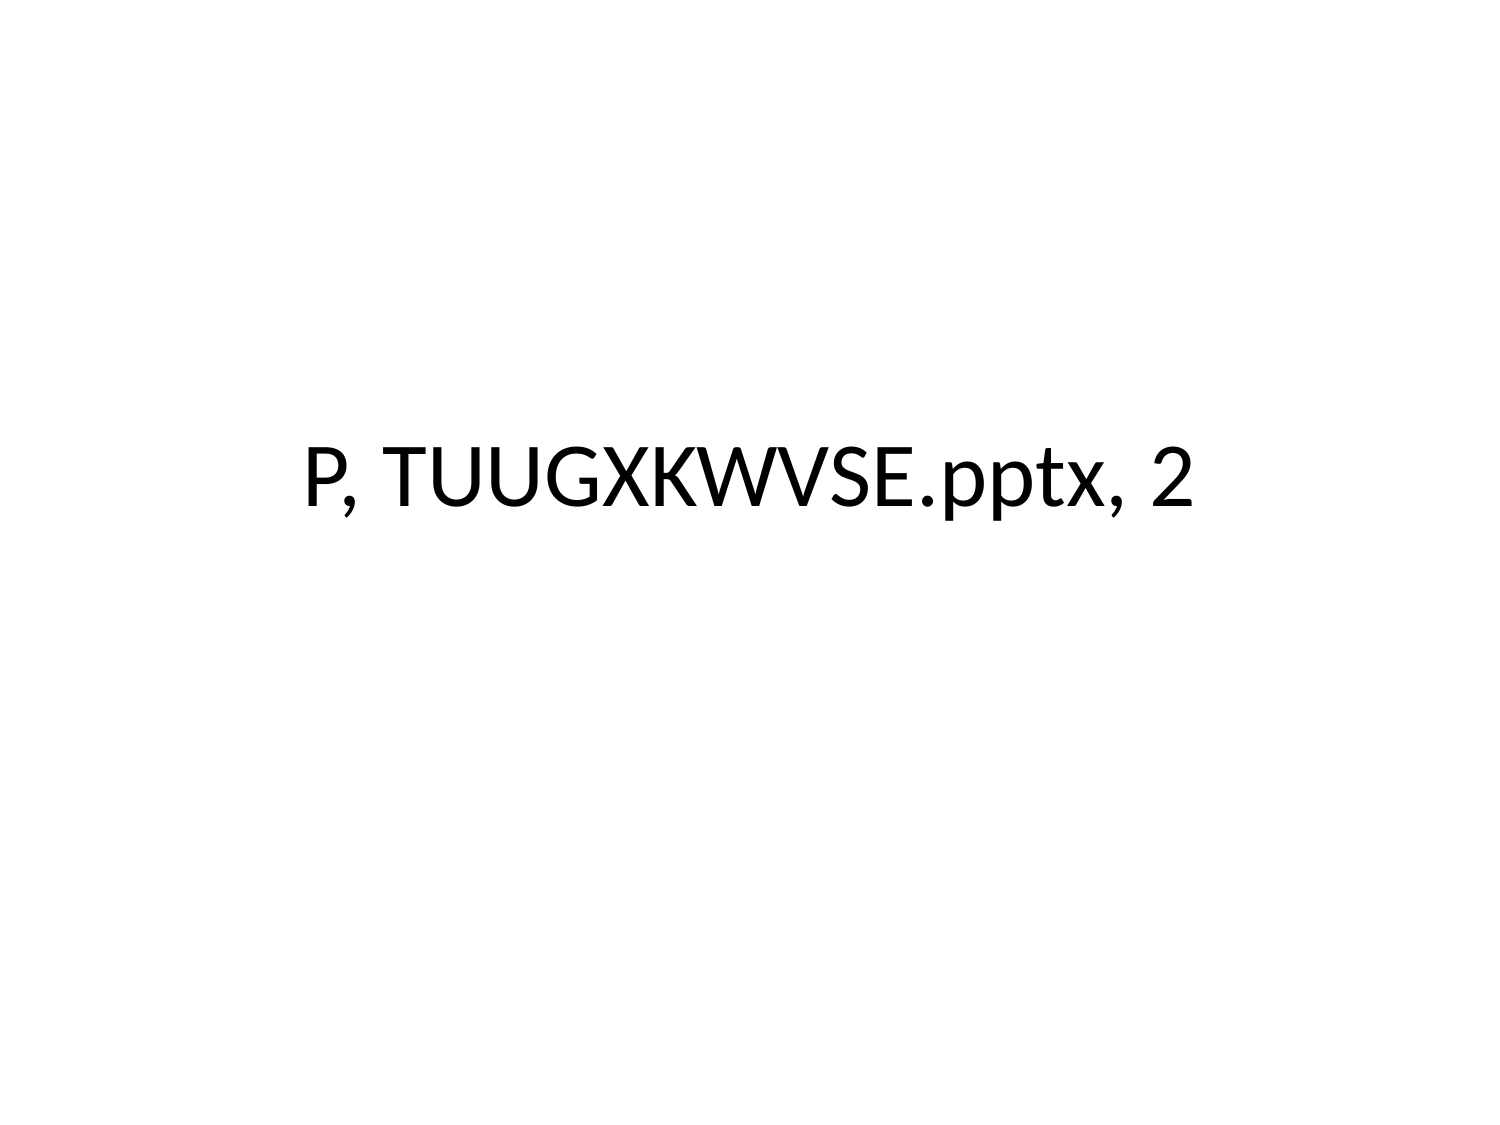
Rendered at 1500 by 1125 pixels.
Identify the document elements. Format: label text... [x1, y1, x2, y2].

title P, TUUGXKWVSE.pptx, 2 [112, 349, 1388, 591]
